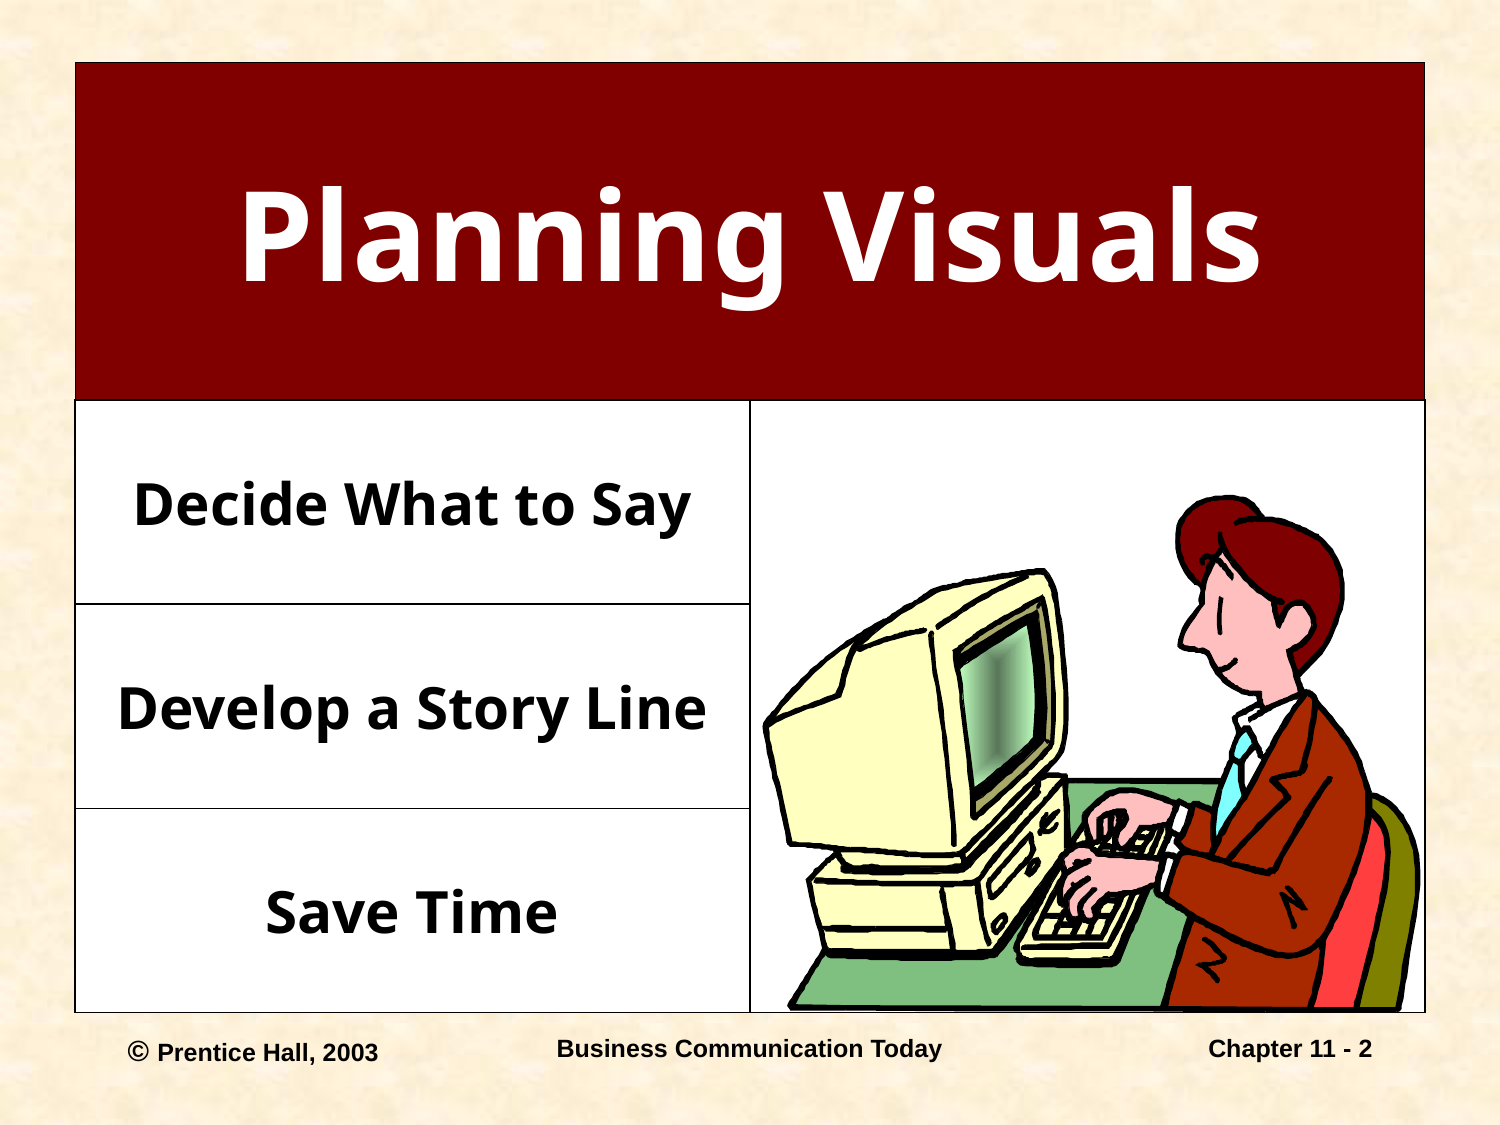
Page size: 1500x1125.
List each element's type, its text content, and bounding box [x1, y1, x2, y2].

text_box [750, 400, 1425, 1013]
picture [0, 0, 1500, 1125]
text_box Develop a Story Line [74, 604, 750, 808]
title Planning Visuals [75, 62, 1425, 400]
footer Business Communication Today [512, 1025, 988, 1100]
text_box Save Time [74, 808, 750, 1013]
text_box Decide What to Say [74, 399, 750, 604]
slide_number © Prentice Hall, 2003 [112, 1025, 425, 1100]
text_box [762, 494, 1421, 1013]
slide_number Chapter 11 - 2 [1074, 1025, 1388, 1100]
